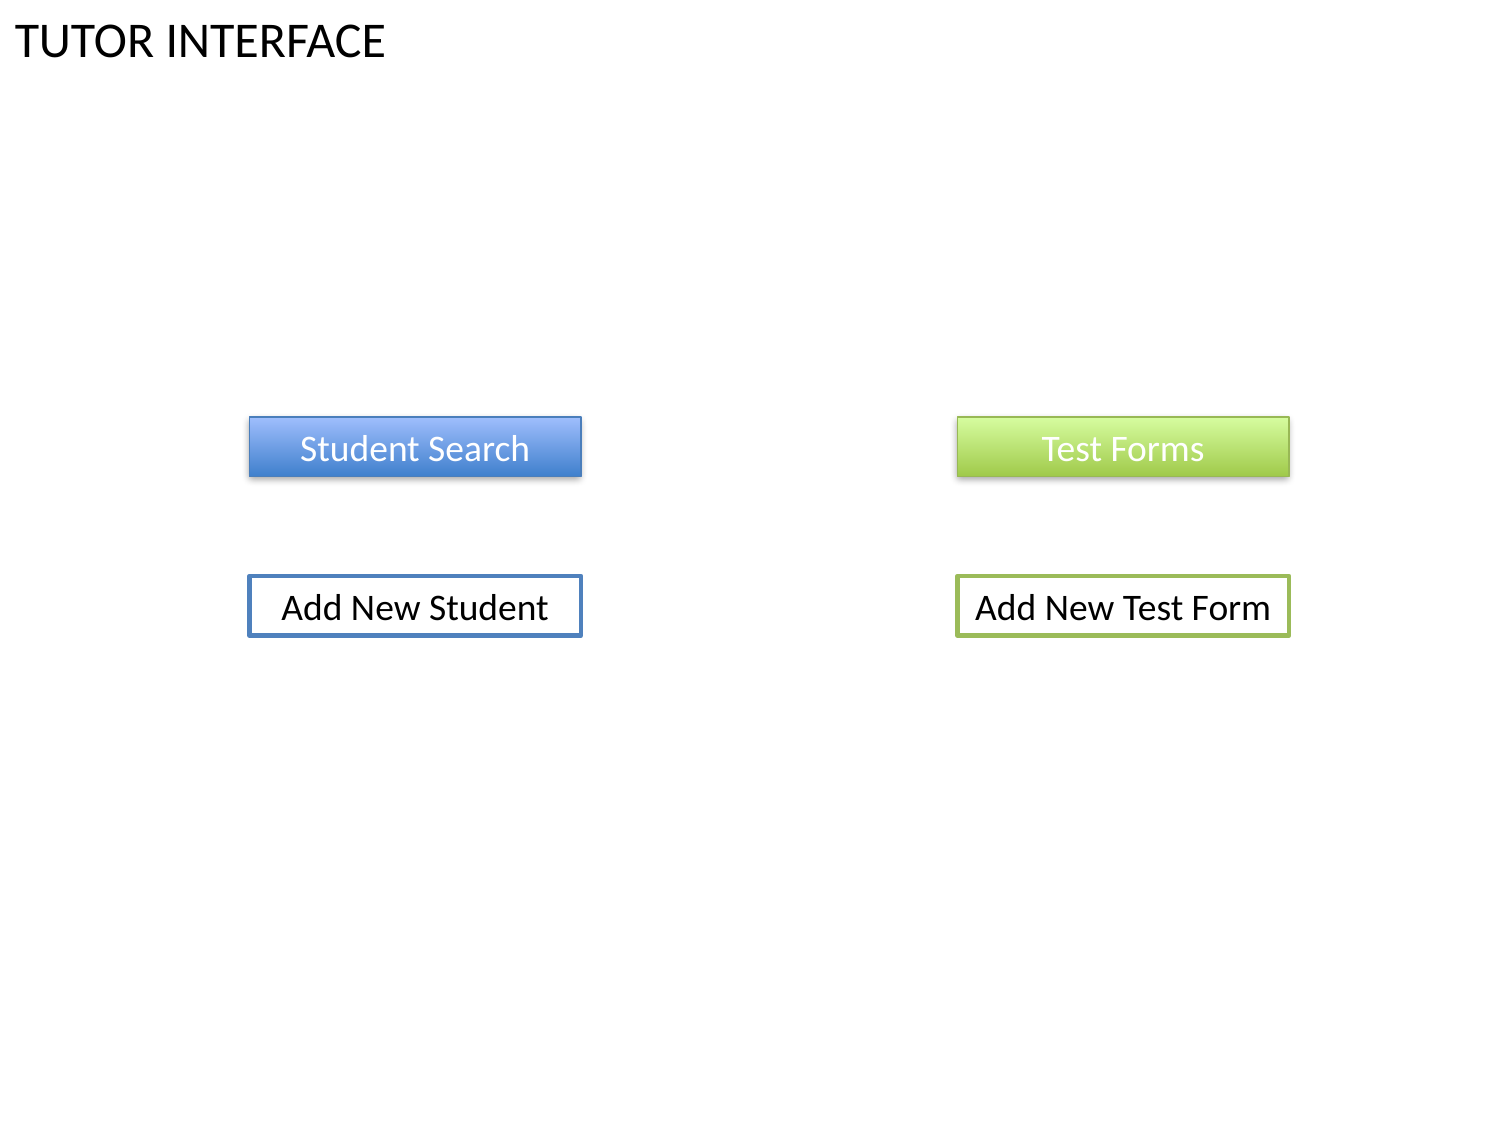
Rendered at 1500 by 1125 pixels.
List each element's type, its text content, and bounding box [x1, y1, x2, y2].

text_box Test Forms [957, 416, 1290, 477]
text_box Add New Test Form [955, 574, 1291, 638]
text_box TUTOR INTERFACE [0, 0, 502, 75]
text_box Add New Student [247, 574, 583, 638]
text_box Student Search [249, 416, 582, 477]
